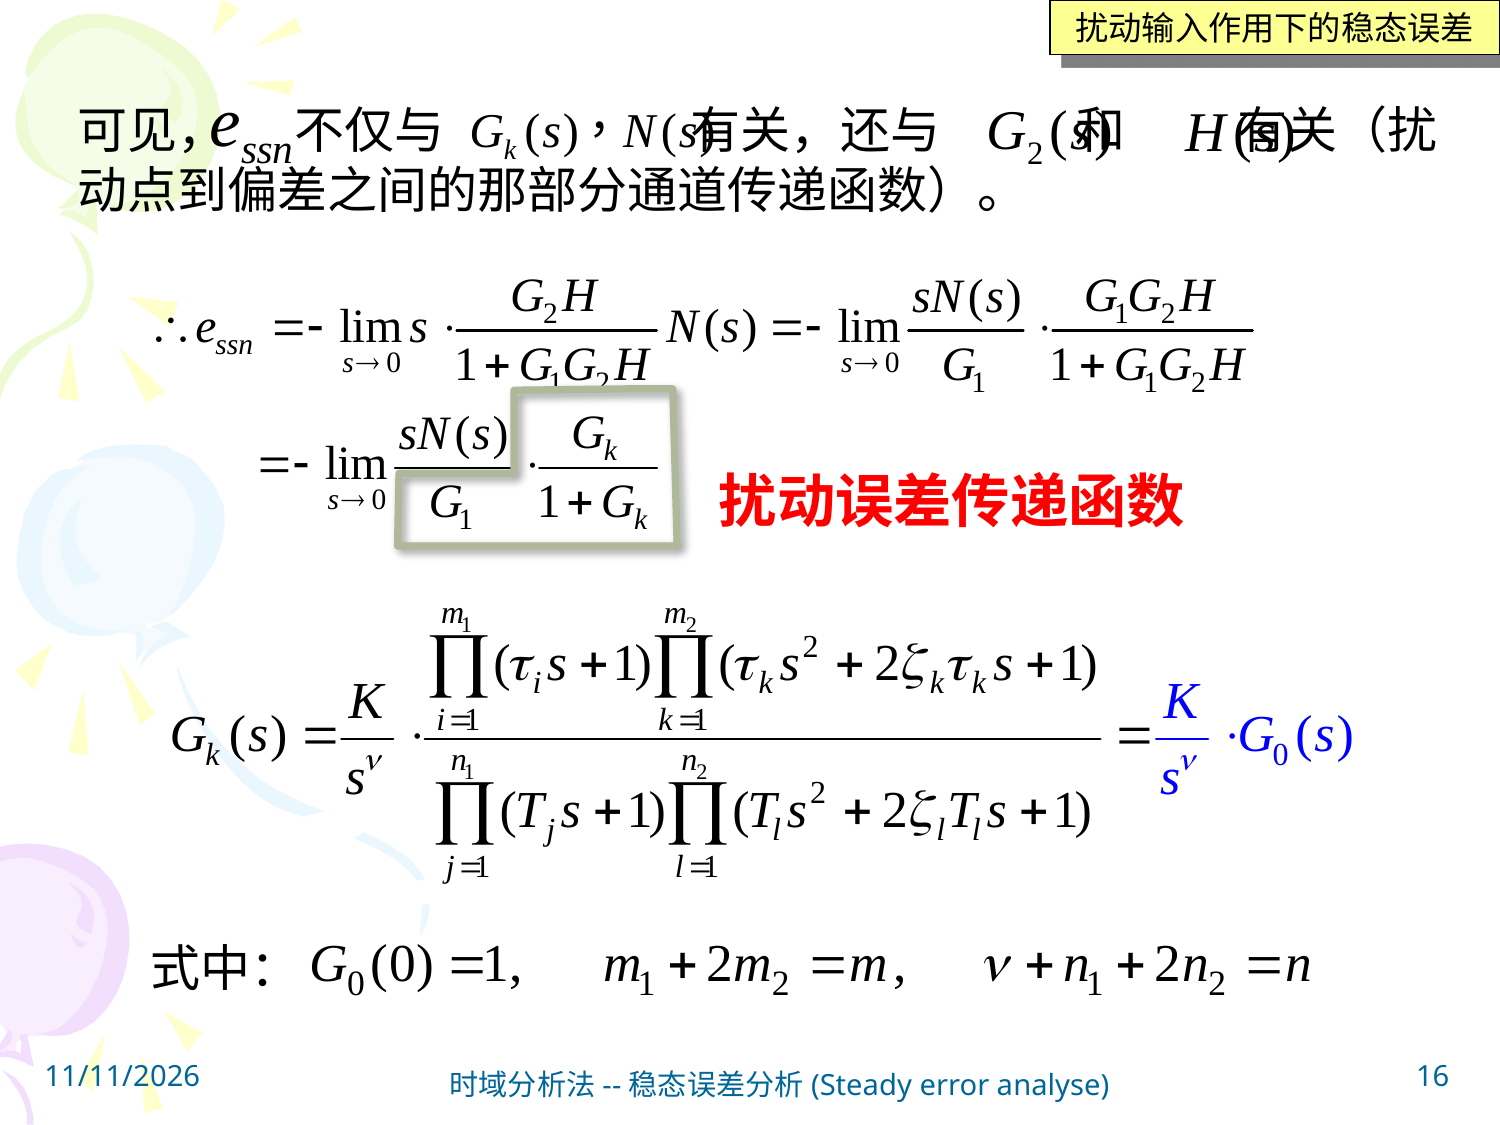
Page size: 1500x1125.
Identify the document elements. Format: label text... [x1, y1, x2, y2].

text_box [62, 75, 1500, 227]
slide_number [29, 1049, 231, 1125]
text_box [135, 928, 1500, 1009]
slide_number 16 [1328, 1049, 1465, 1125]
text_box 扰动输入作用下的稳态误差 [1049, 0, 1500, 55]
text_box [161, 588, 1366, 896]
footer 时域分析法--稳态误差分析(Steady error analyse) [229, 1058, 1328, 1125]
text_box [149, 263, 1264, 543]
